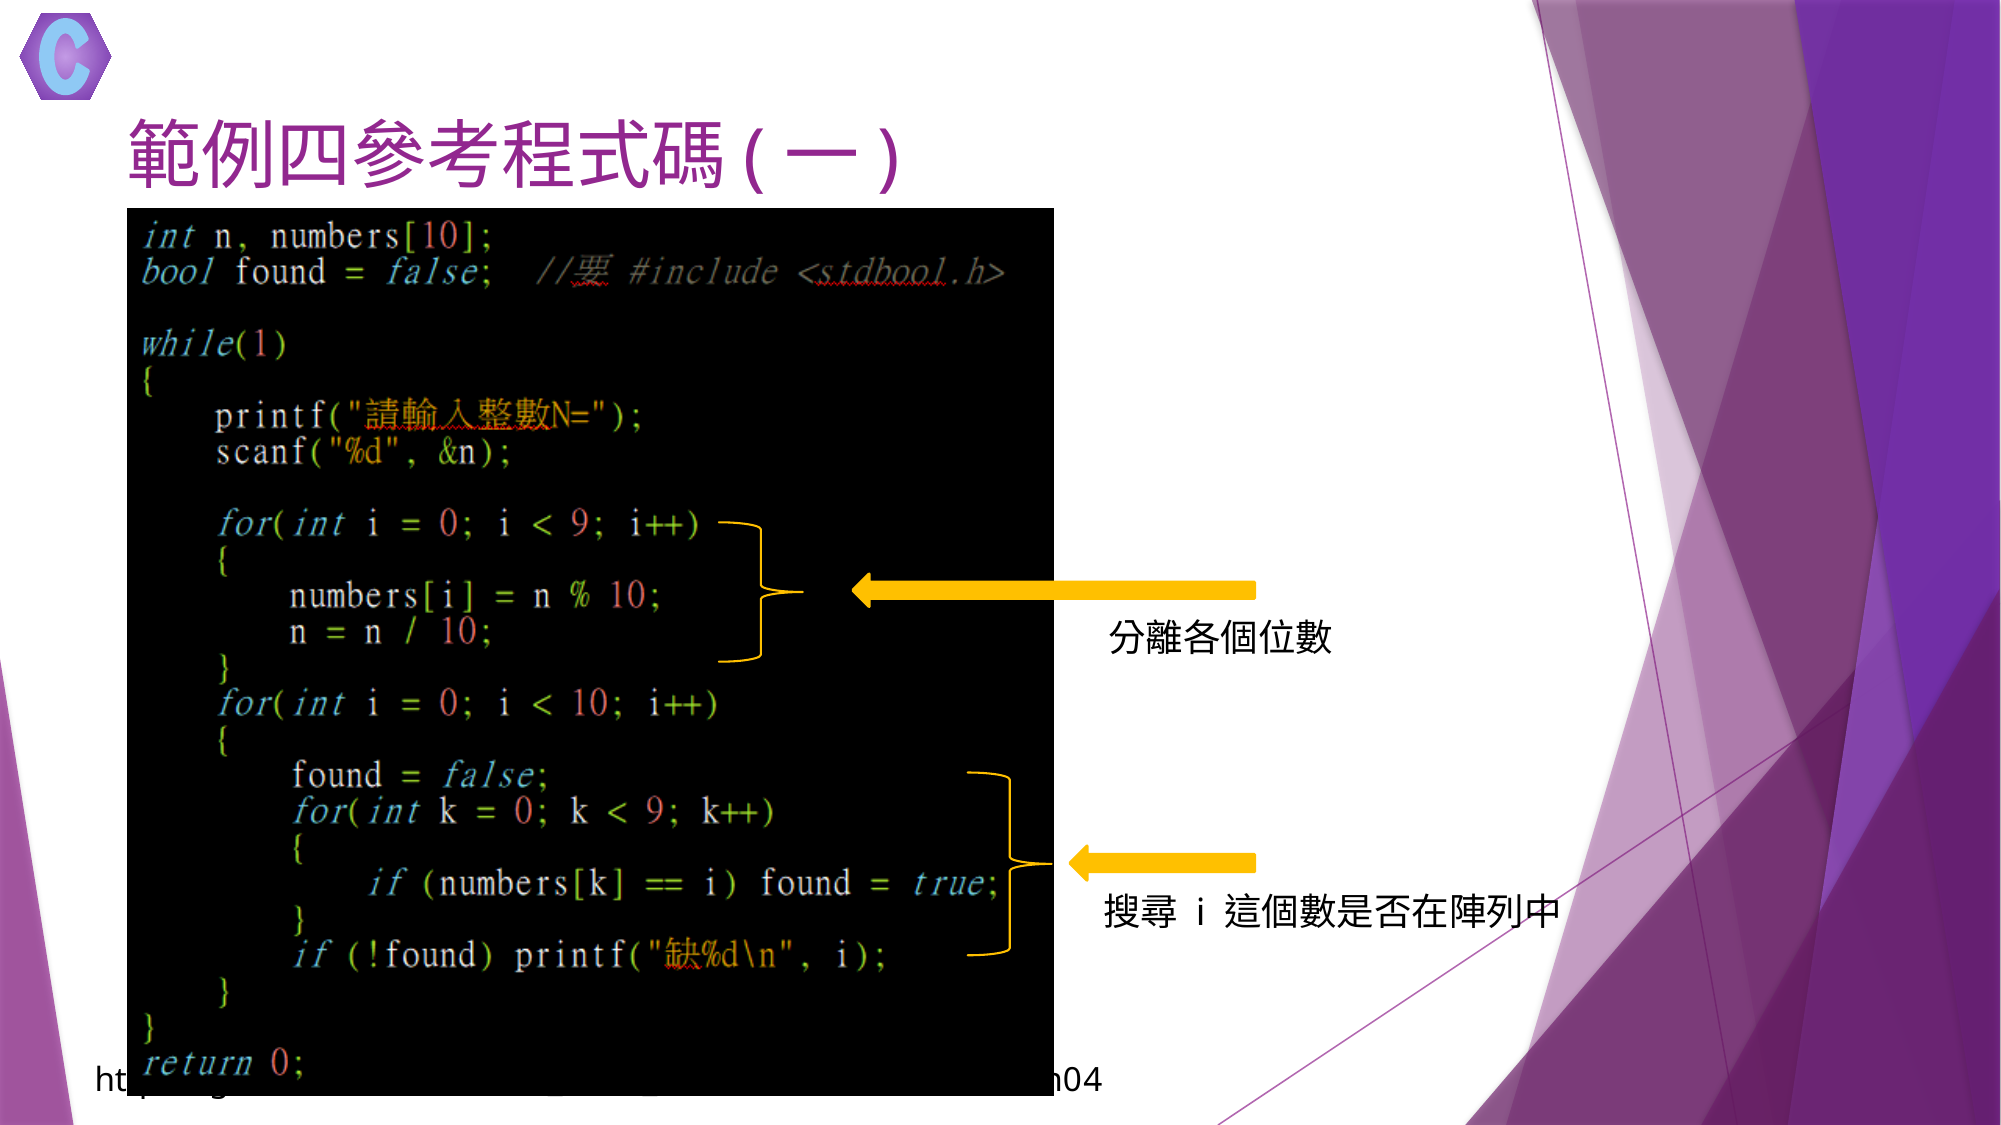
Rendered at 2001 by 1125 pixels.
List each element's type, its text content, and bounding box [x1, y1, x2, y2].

text_box 分離各個位數 [1093, 606, 1349, 667]
text_box [1068, 844, 1257, 882]
title 範例四參考程式碼(一) [111, 99, 1522, 317]
text_box 搜尋 i 這個數是否在陣列中 [1088, 880, 1577, 941]
text_box [1060, 580, 1257, 600]
picture [126, 207, 1055, 1097]
